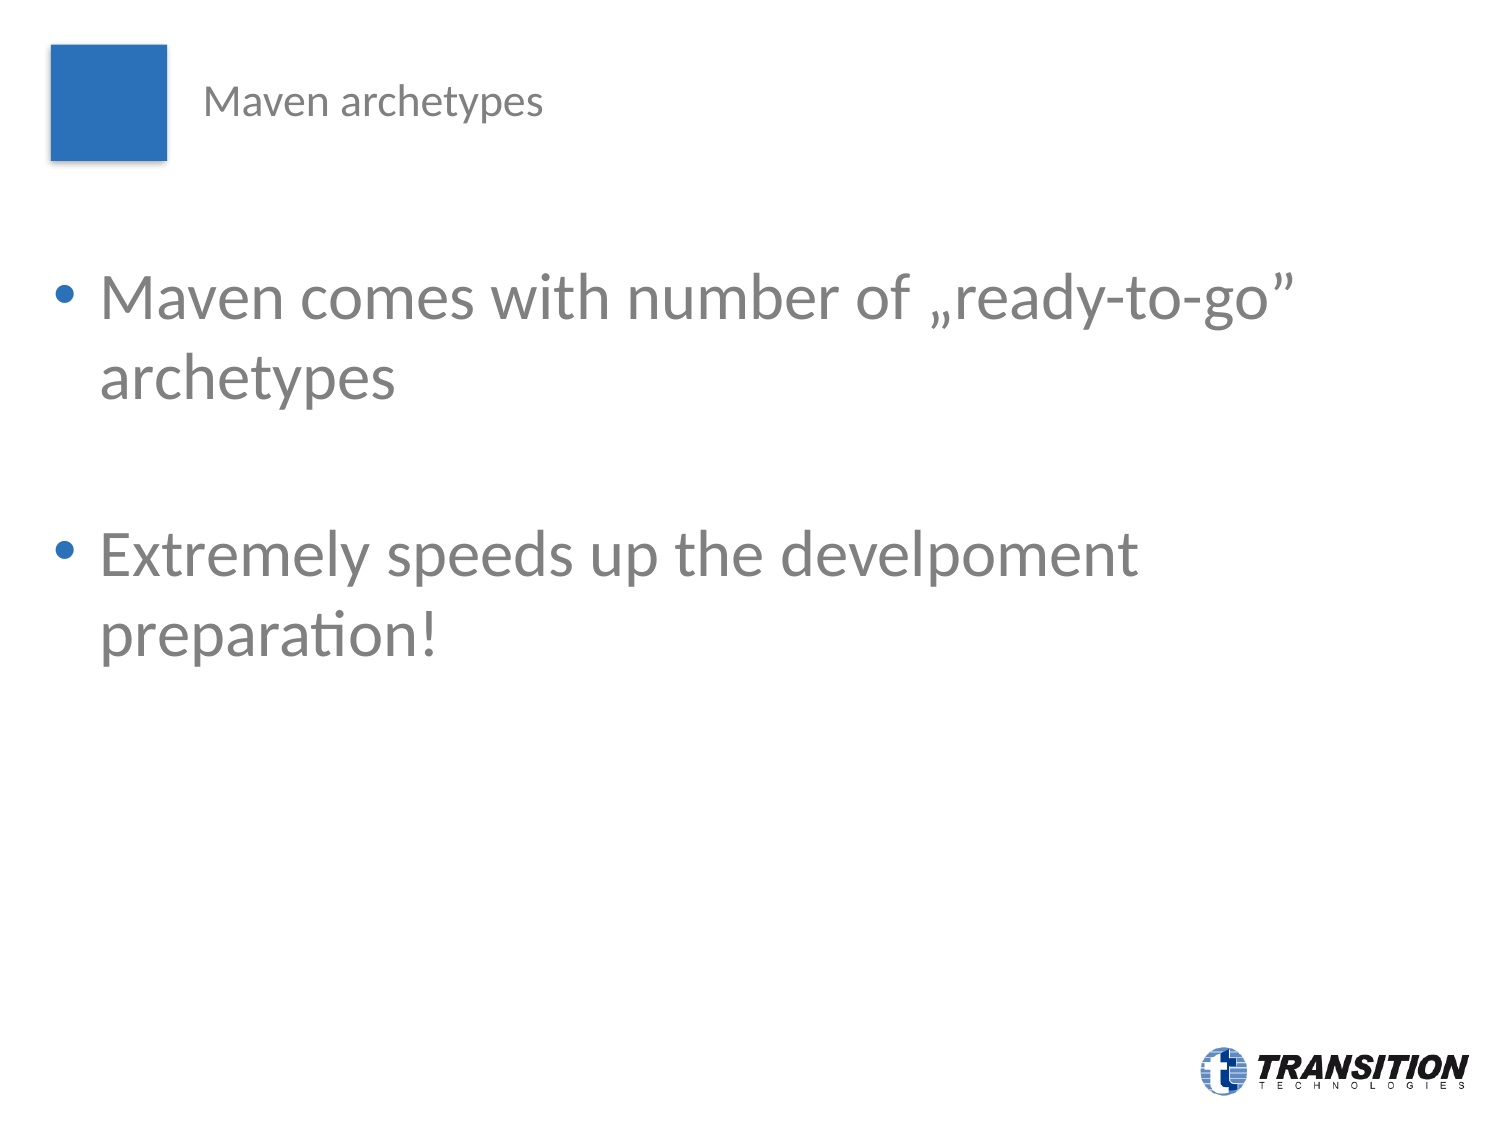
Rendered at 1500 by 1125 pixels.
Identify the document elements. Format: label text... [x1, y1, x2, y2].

list Maven comes with number of „ready-to-go” archetypes Extremely speeds up the develpoment preparation! [0, 205, 1500, 1008]
title Maven archetypes [167, 45, 1448, 161]
